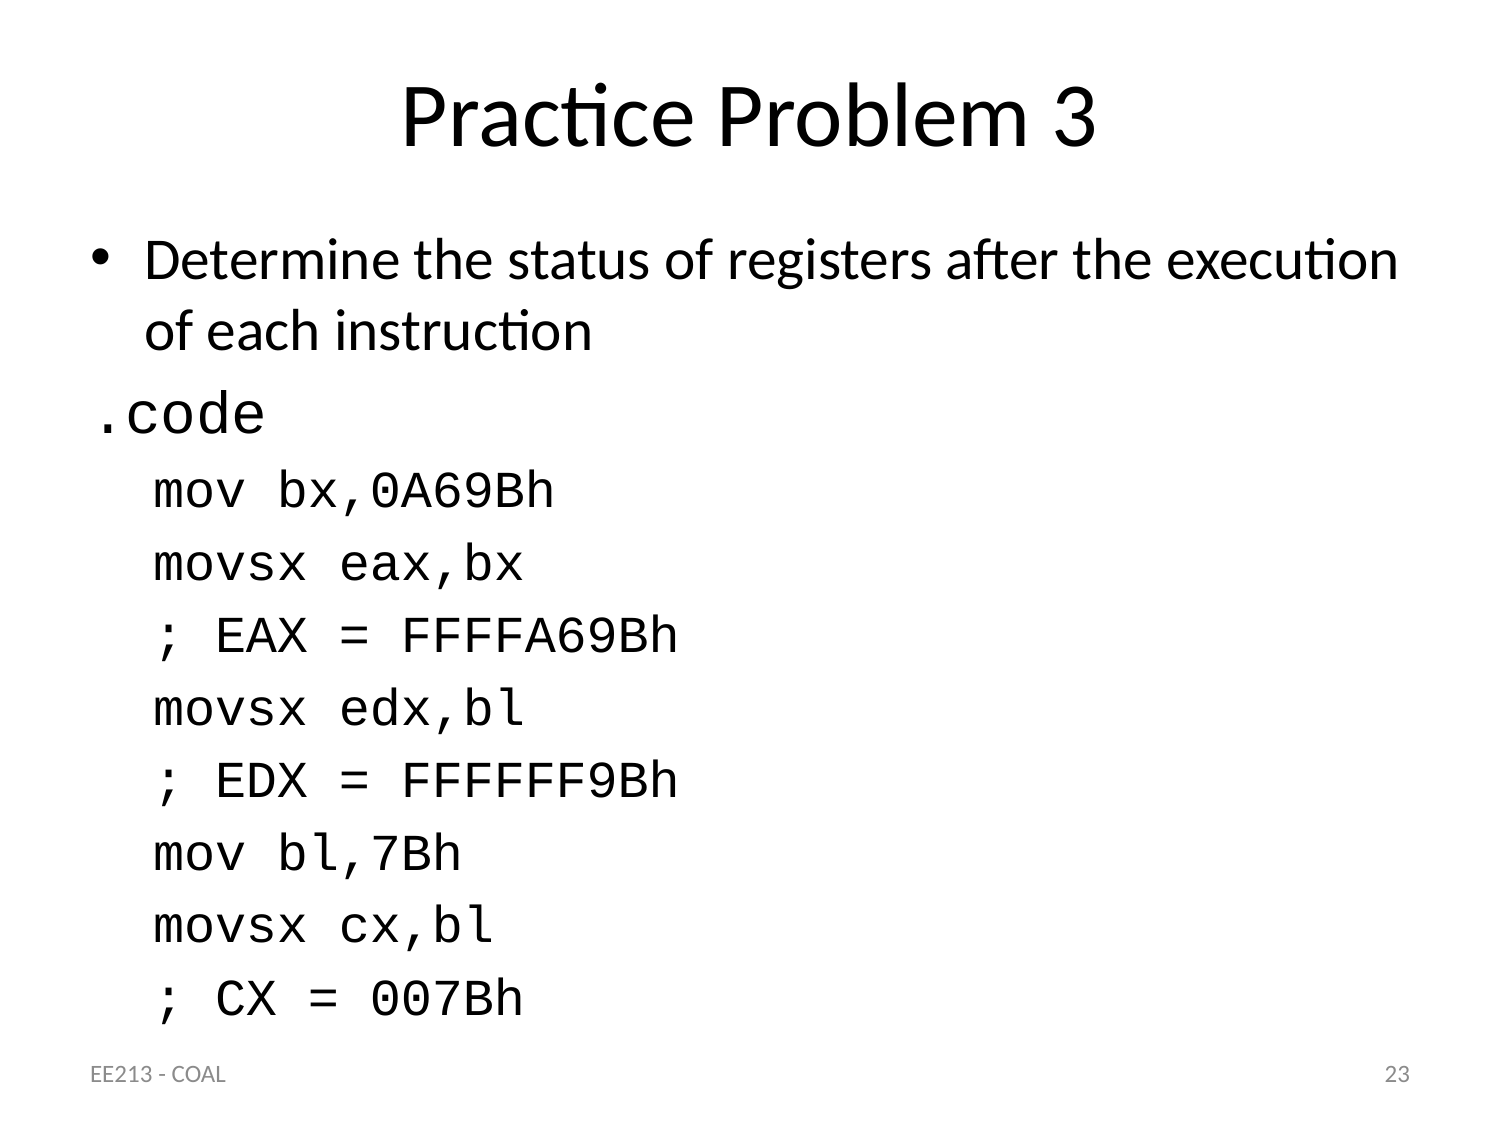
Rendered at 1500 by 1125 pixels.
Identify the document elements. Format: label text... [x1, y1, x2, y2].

slide_number EE213 - COAL [75, 1042, 425, 1103]
slide_number 23 [1074, 1042, 1425, 1103]
list Determine the status of registers after the execution of each instruction .code mov bx,0A69Bh movsx eax,bx ; EAX = FFFFA69Bh movsx edx,bl ; EDX = FFFFFF9Bh mov bl,7Bh movsx cx,bl ; CX = 007Bh [75, 212, 1425, 1038]
title Practice Problem 3 [75, 45, 1425, 175]
